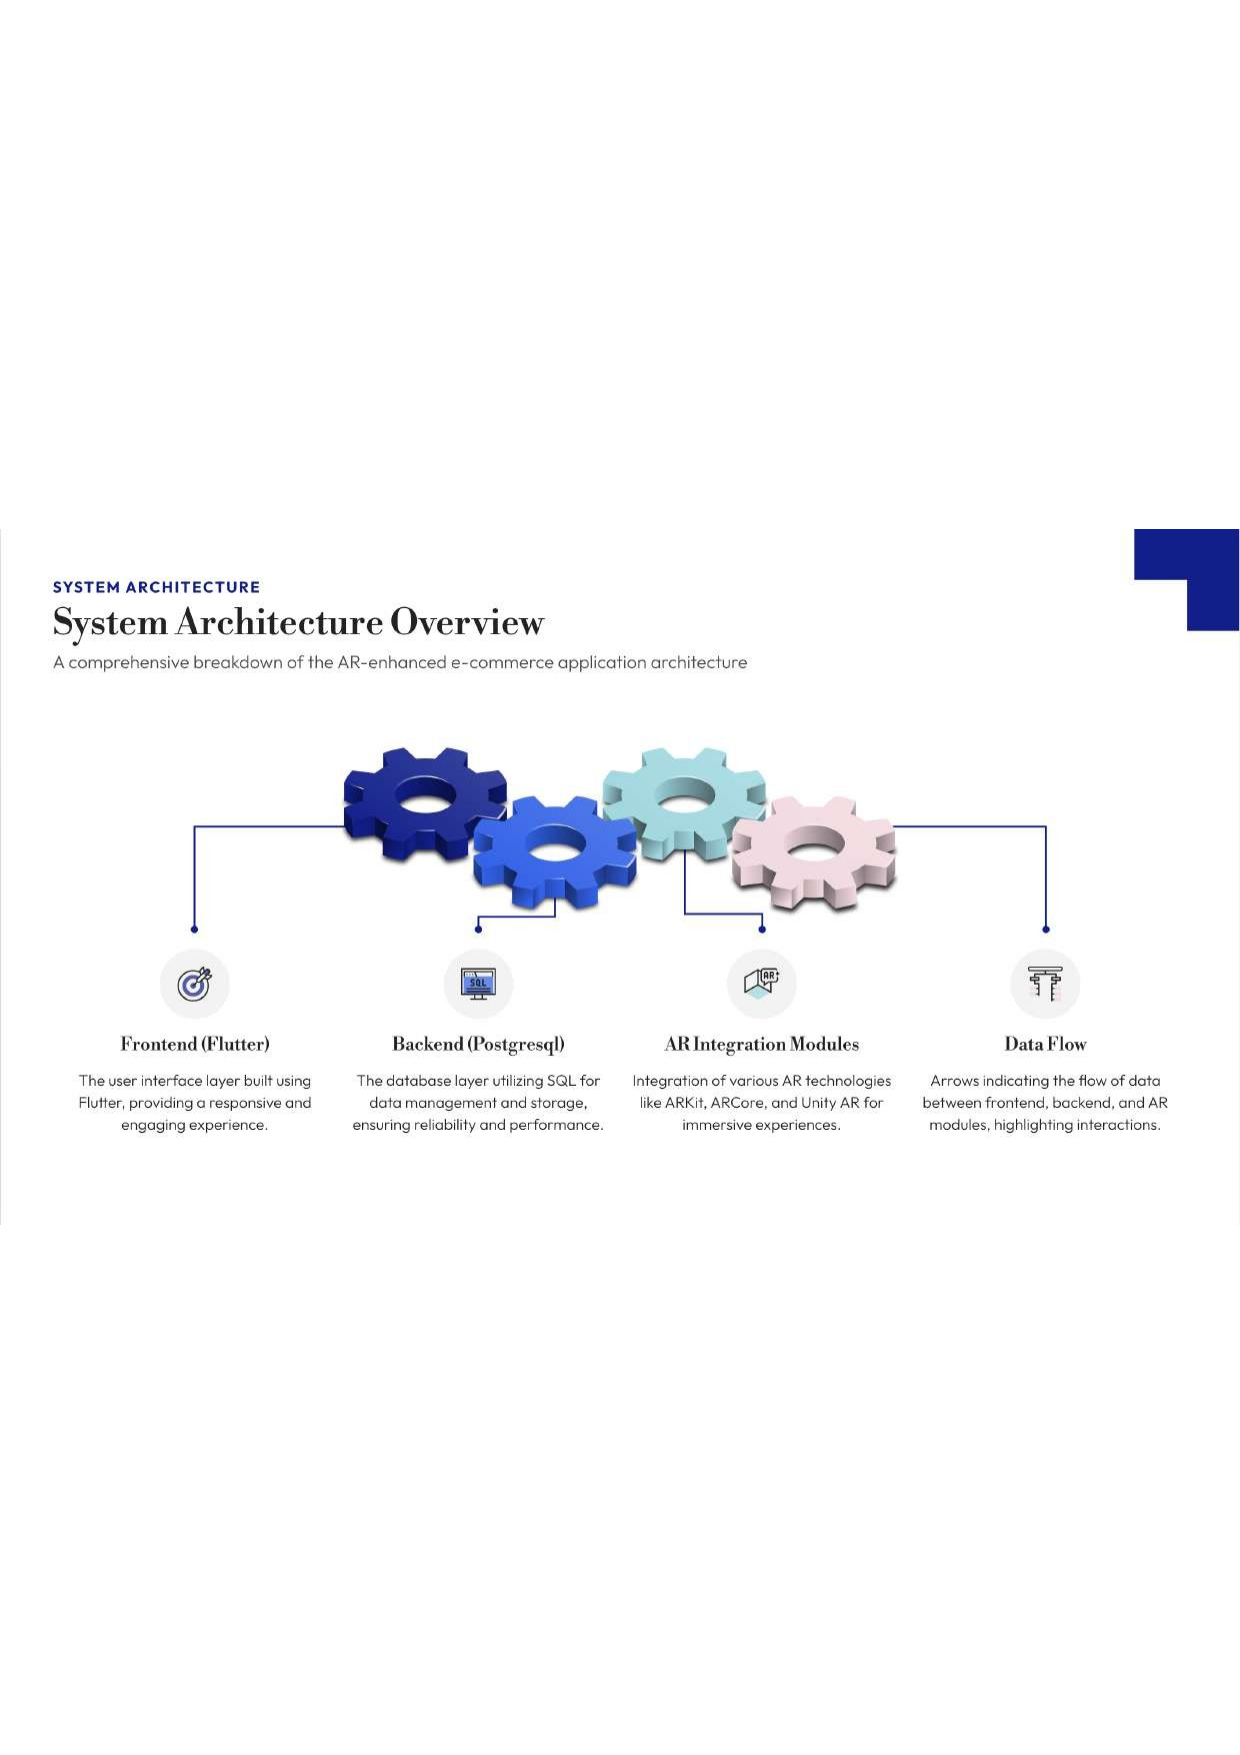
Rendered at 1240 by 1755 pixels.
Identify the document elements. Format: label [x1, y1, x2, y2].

picture [0, 529, 1240, 1225]
